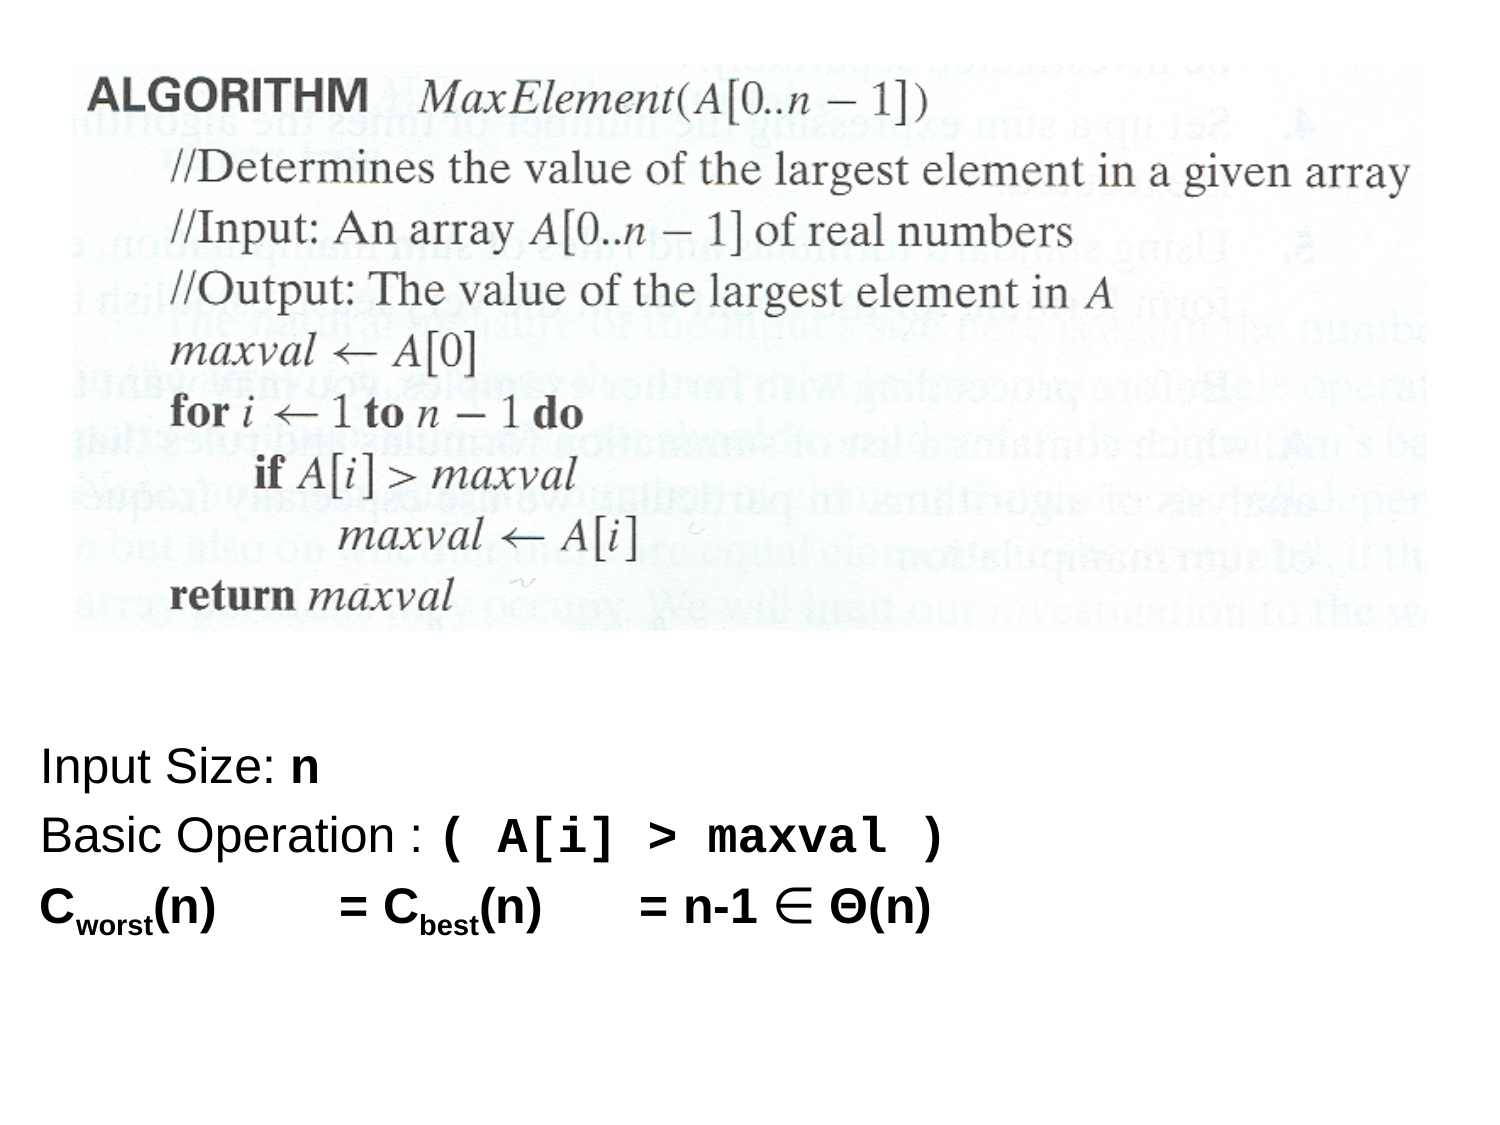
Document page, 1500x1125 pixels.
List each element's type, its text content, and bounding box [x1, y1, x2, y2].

text_box Input Size: n Basic Operation : ( A[i] > maxval ) Cworst(n) = Cbest(n) = n-1 ∈ Θ(n) [24, 49, 1368, 1053]
picture [71, 62, 1428, 634]
